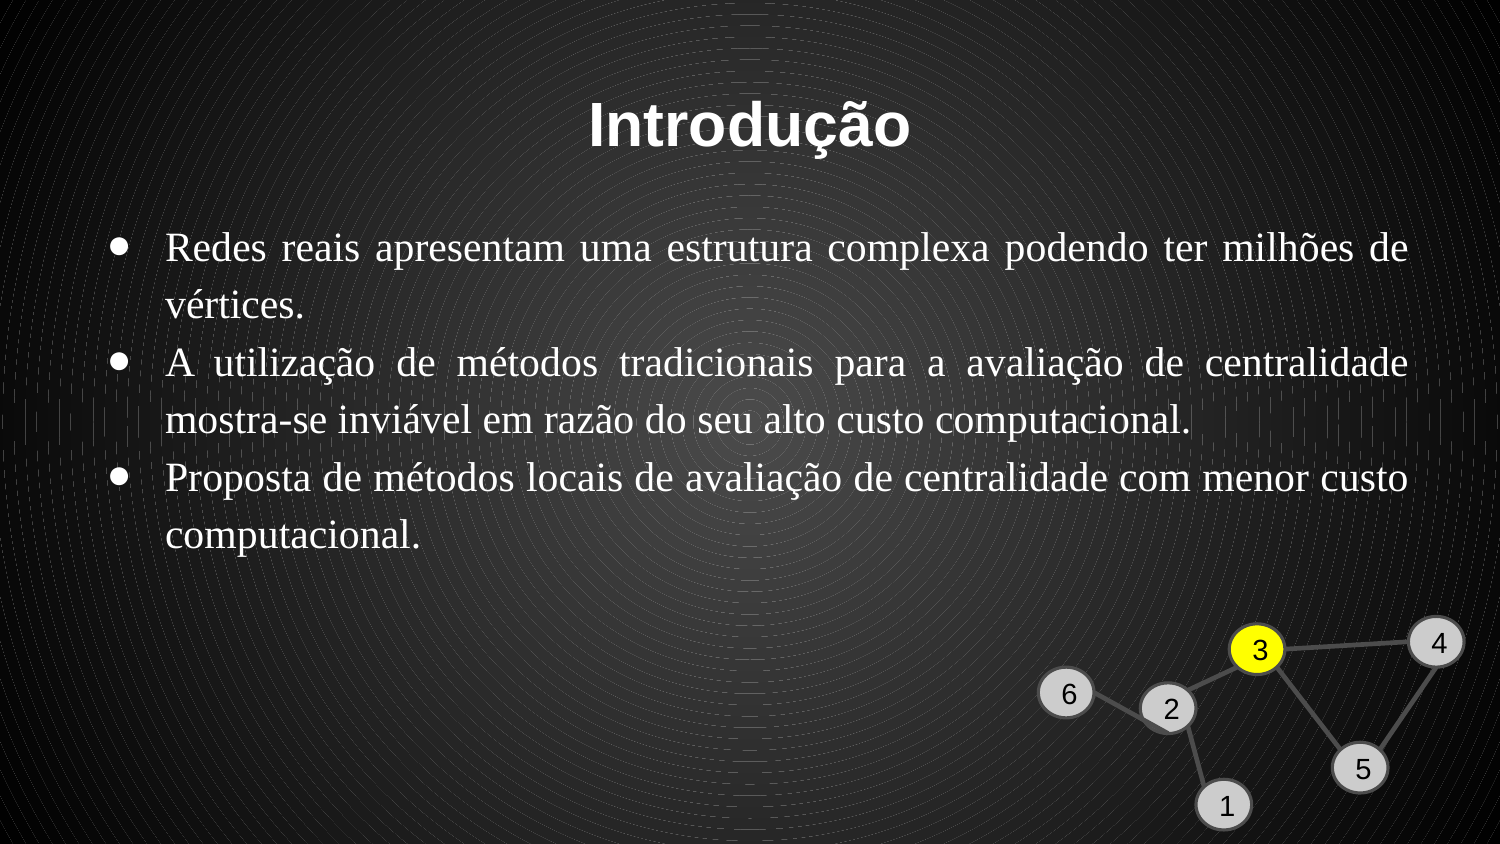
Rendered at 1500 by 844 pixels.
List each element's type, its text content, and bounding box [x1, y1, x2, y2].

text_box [1038, 616, 1465, 831]
title Introdução [75, 33, 1425, 175]
list Redes reais apresentam uma estrutura complexa podendo ter milhões de vértices. A utilização de métodos tradicionais para a avaliação de centralidade mostra-se inviável em razão do seu alto custo computacional. Proposta de métodos locais de avaliação de centralidade com menor custo computacional. [75, 196, 1425, 808]
